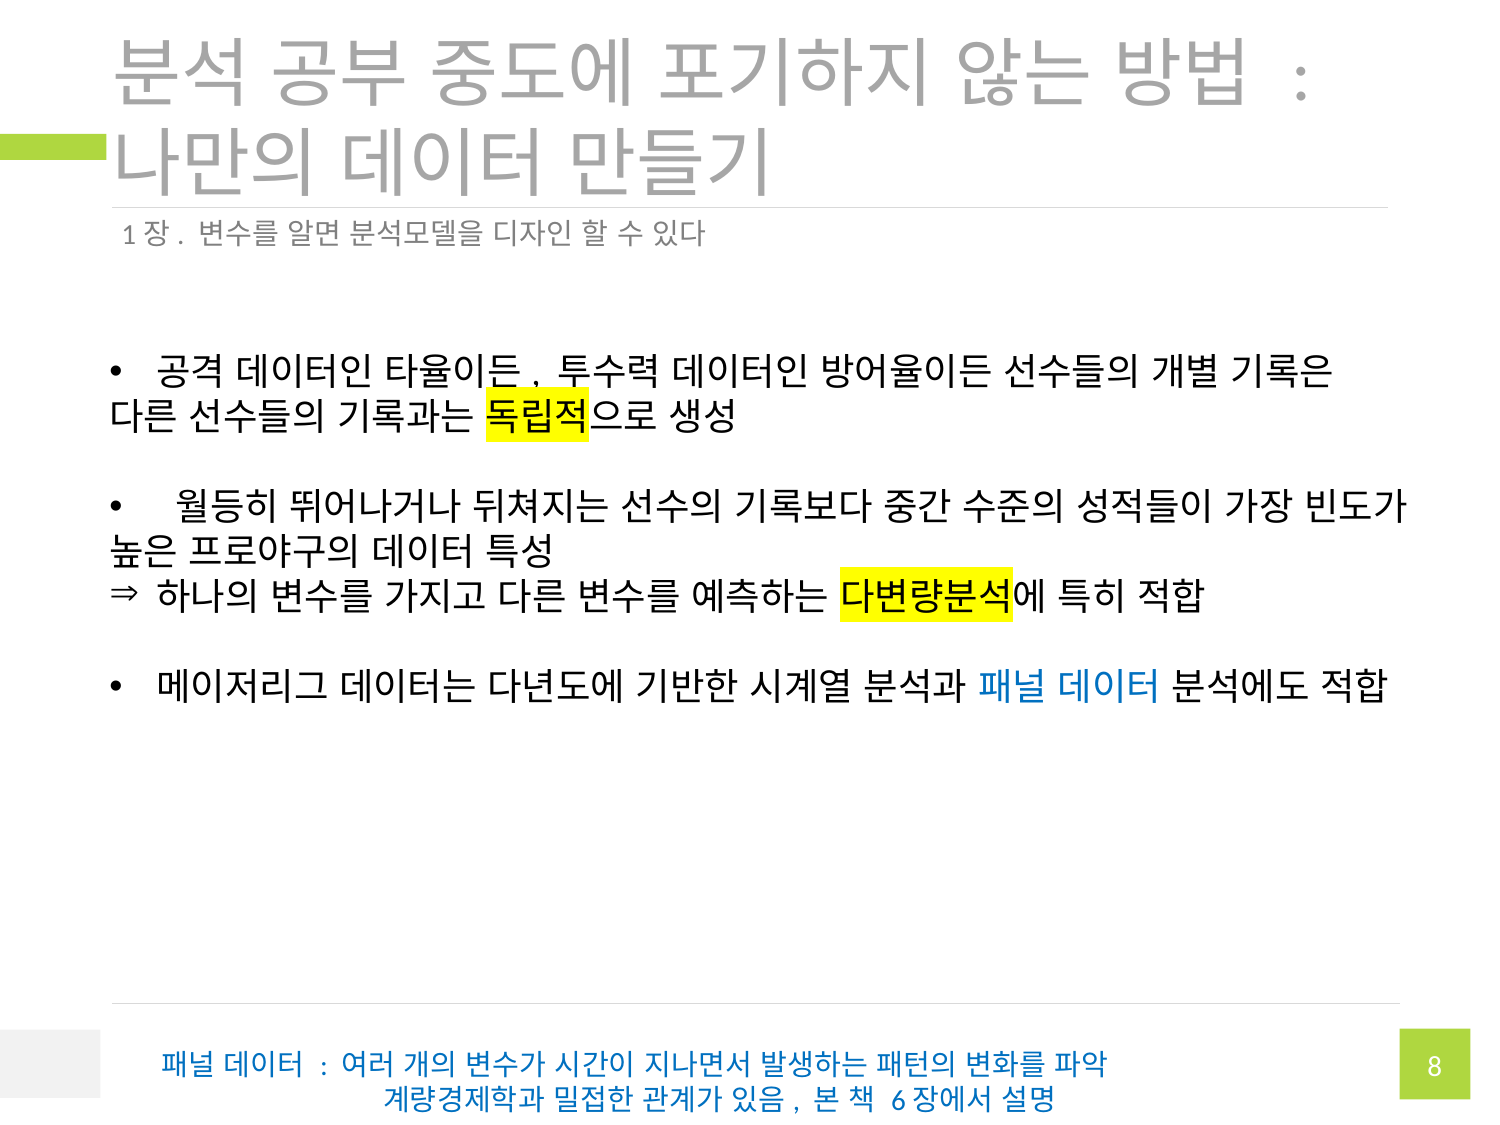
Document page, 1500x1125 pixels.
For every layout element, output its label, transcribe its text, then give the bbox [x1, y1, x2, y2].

title 분석 공부 중도에 포기하지 않는 방법 :나만의 데이터 만들기 [112, 58, 1459, 173]
text_box 1장. 변수를 알면 분석모델을 디자인 할 수 있다 [109, 214, 1388, 251]
text_box 공격 데이터인 타율이든, 투수력 데이터인 방어율이든 선수들의 개별 기록은 다른 선수들의 기록과는 독립적으로 생성 월등히 뛰어나거나 뒤쳐지는 선수의 기록보다 중간 수준의 성적들이 가장 빈도가 높은 프로야구의 데이터 특성 하나의 변수를 가지고 다른 변수를 예측하는 다변량분석에 특히 적합 메이저리그 데이터는 다년도에 기반한 시계열 분석과 패널 데이터 분석에도 적합 [94, 340, 1435, 806]
text_box [110, 1021, 610, 1108]
text_box 패널 데이터 : 여러 개의 변수가 시간이 지나면서 발생하는 패턴의 변화를 파악 계량경제학과 밀접한 관계가 있음, 본 책 6장에서 설명 [146, 1039, 1125, 1124]
